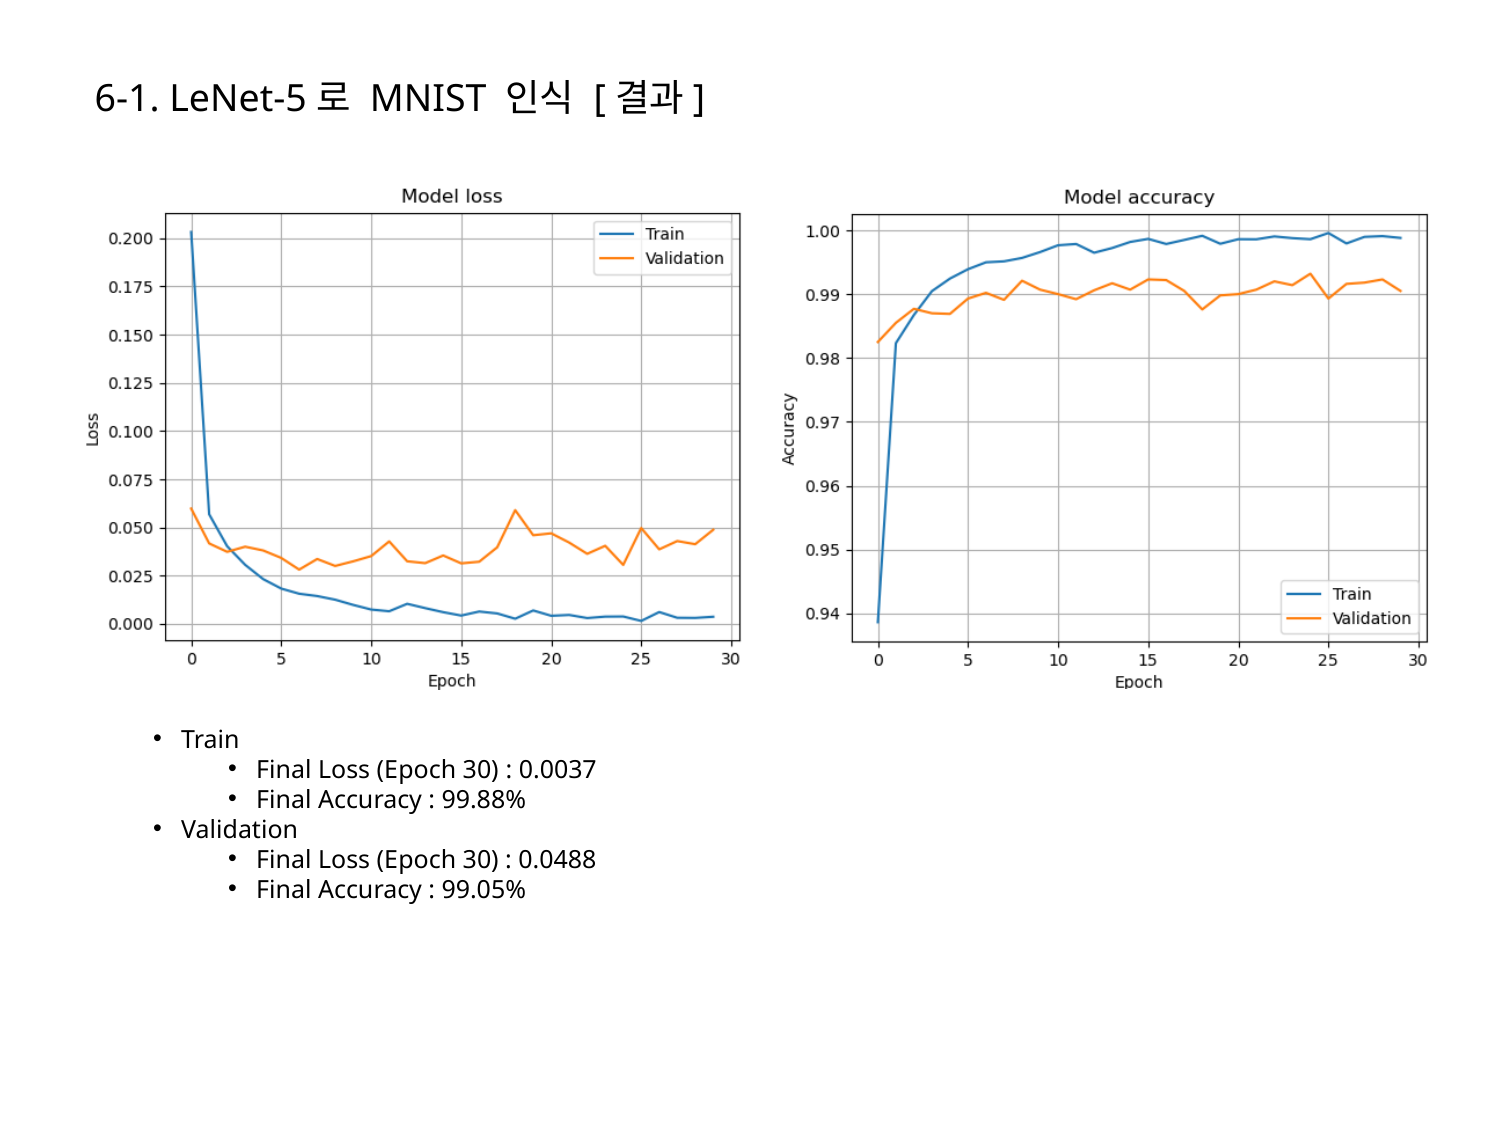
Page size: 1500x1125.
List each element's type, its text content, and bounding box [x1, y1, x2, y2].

picture [76, 183, 752, 691]
picture [773, 184, 1436, 689]
text_box Train Final Loss (Epoch 30) : 0.0037 Final Accuracy : 99.88% Validation Final Loss (Epoch 30) : 0.0488 Final Accuracy : 99.05% [138, 715, 612, 911]
text_box 6-1. LeNet-5로 MNIST 인식 [결과] [79, 66, 721, 127]
